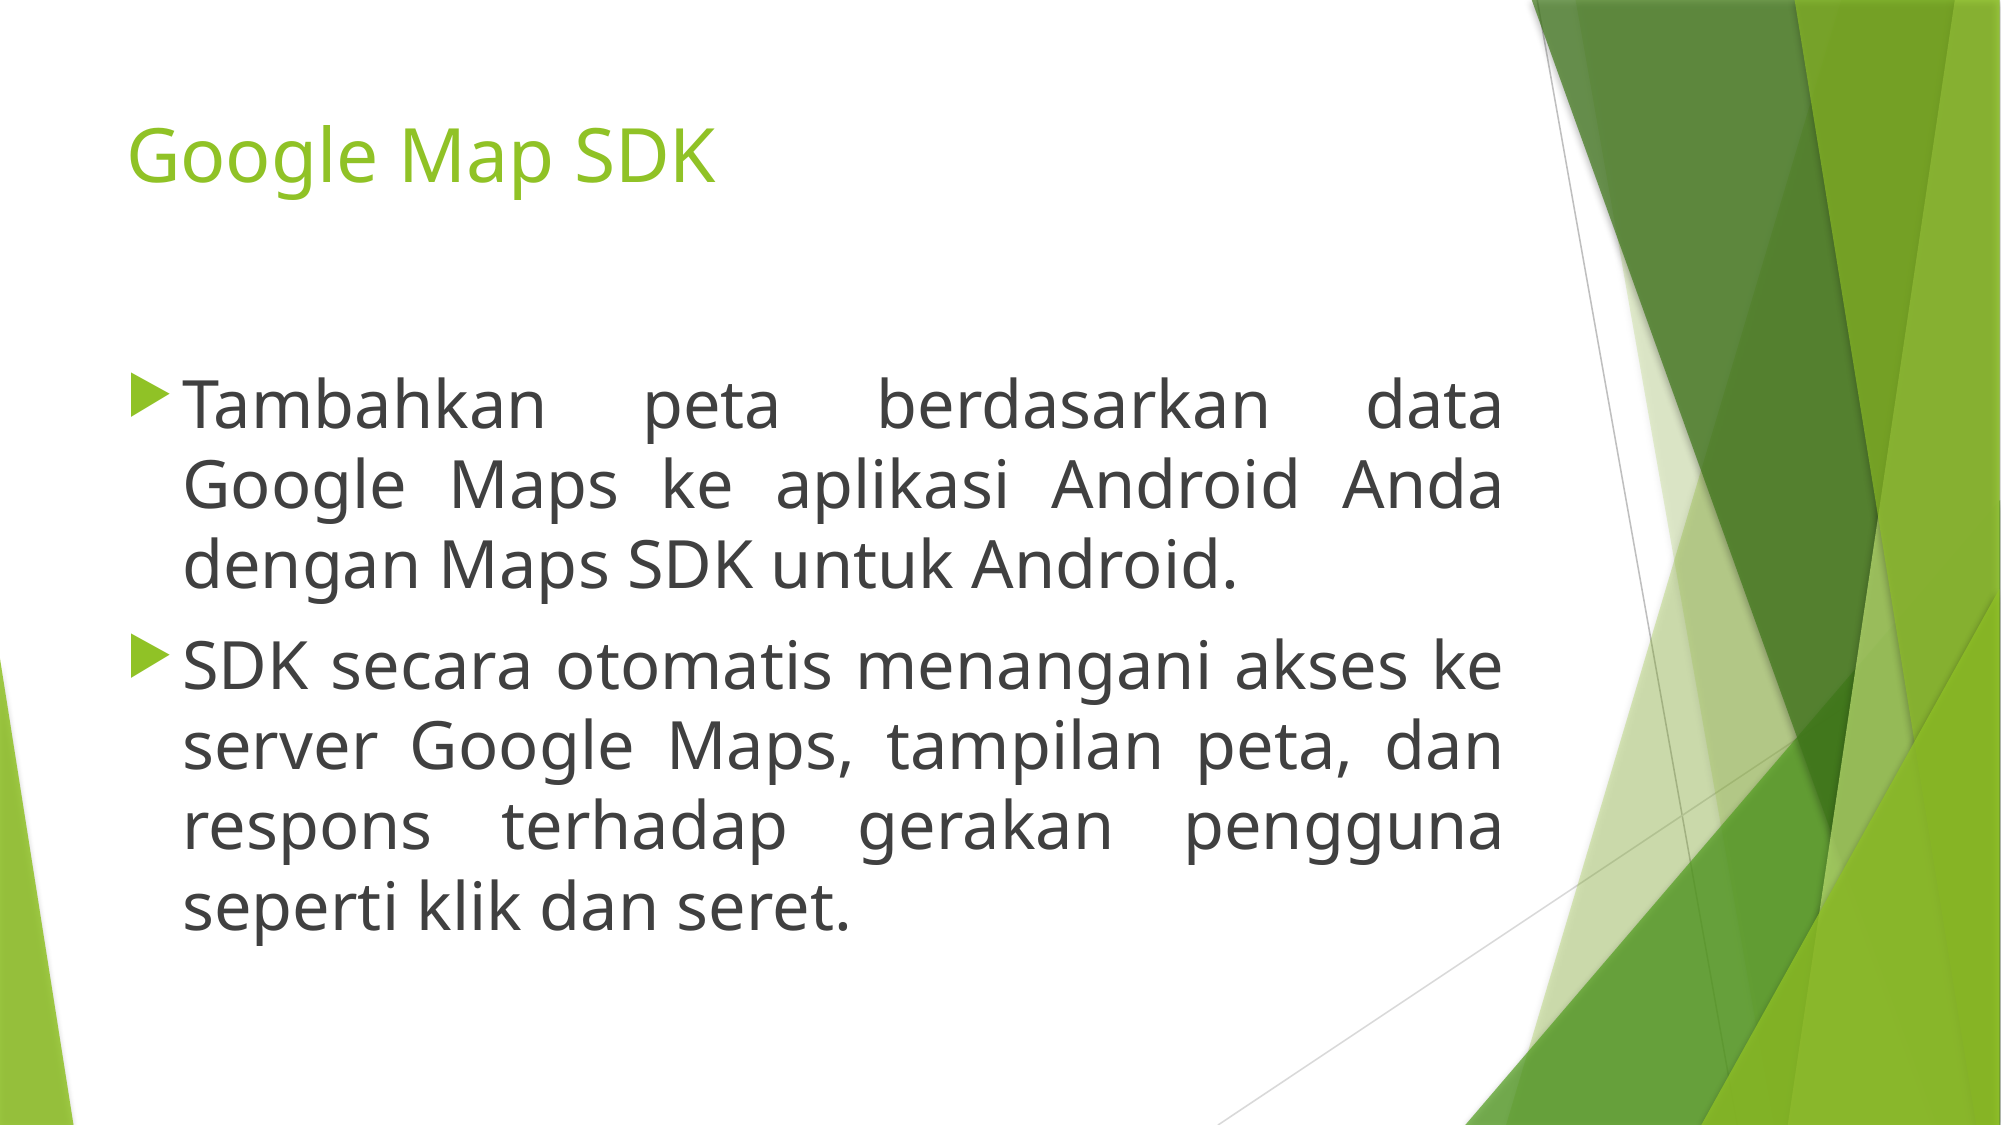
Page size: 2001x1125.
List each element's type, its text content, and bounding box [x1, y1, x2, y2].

list Tambahkan peta berdasarkan data Google Maps ke aplikasi Android Anda dengan Maps SDK untuk Android. SDK secara otomatis menangani akses ke server Google Maps, tampilan peta, dan respons terhadap gerakan pengguna seperti klik dan seret. [111, 354, 1522, 992]
title Google Map SDK [111, 99, 1522, 317]
